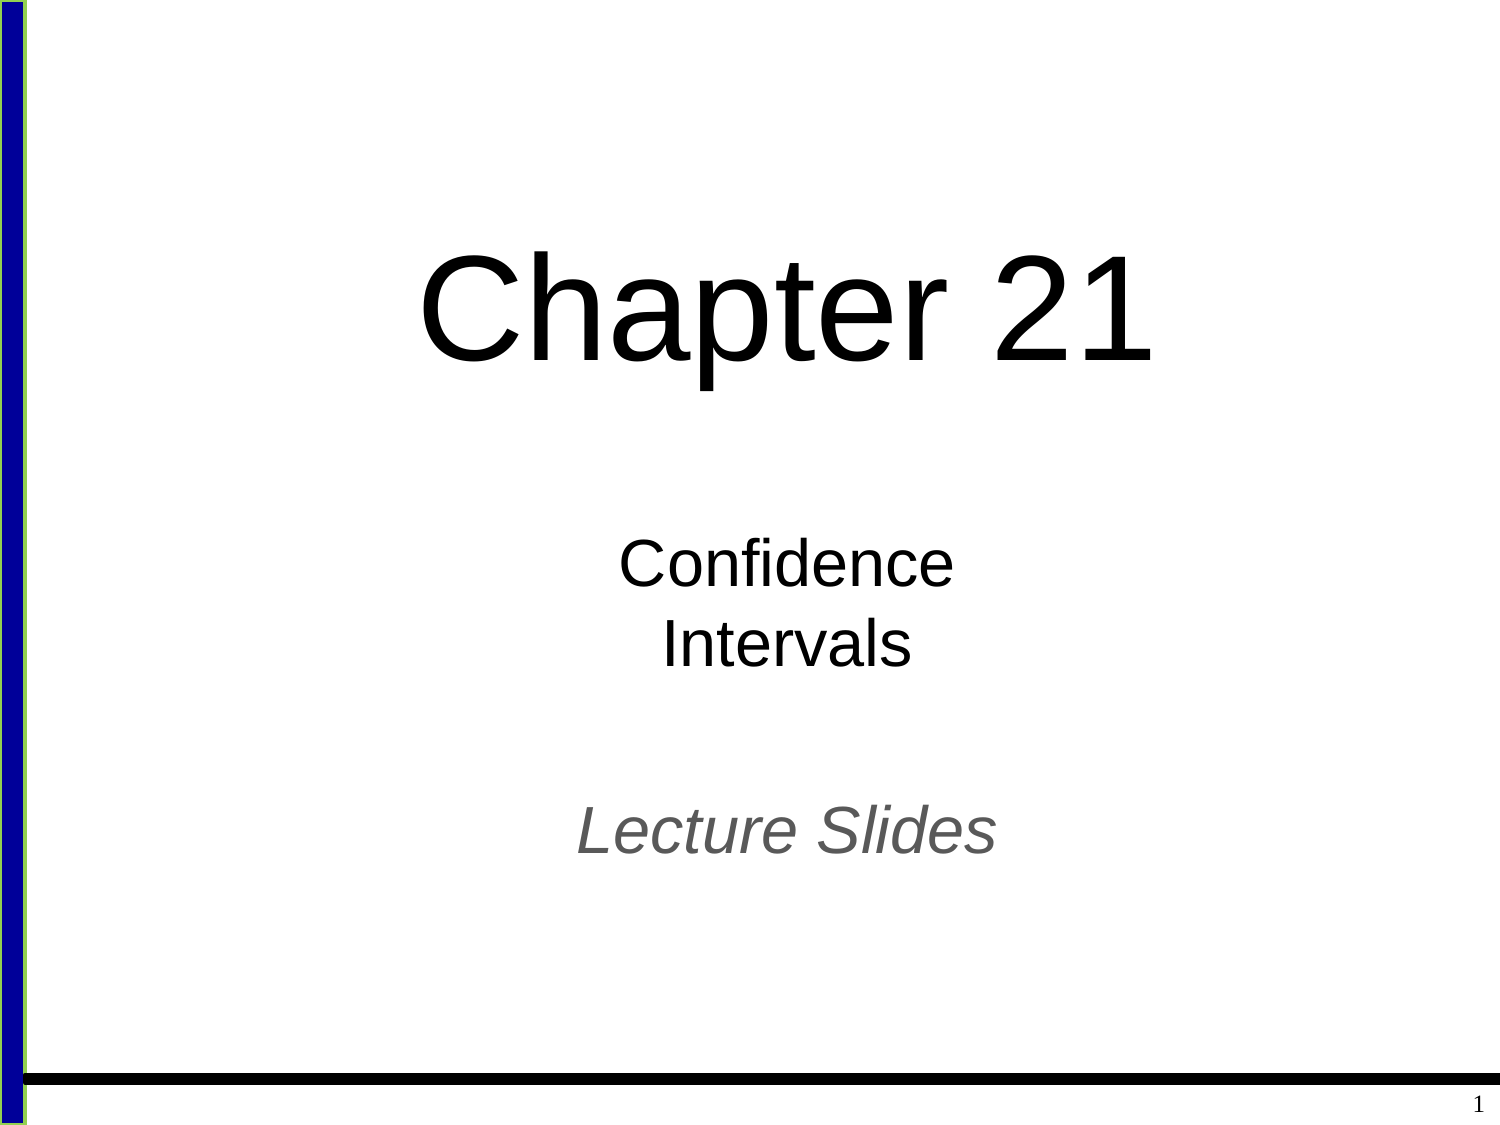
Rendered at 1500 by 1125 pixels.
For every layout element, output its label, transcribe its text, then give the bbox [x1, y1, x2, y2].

title Chapter 21 [299, 149, 1276, 451]
subtitle Confidence Intervals Lecture Slides [549, 512, 1026, 813]
